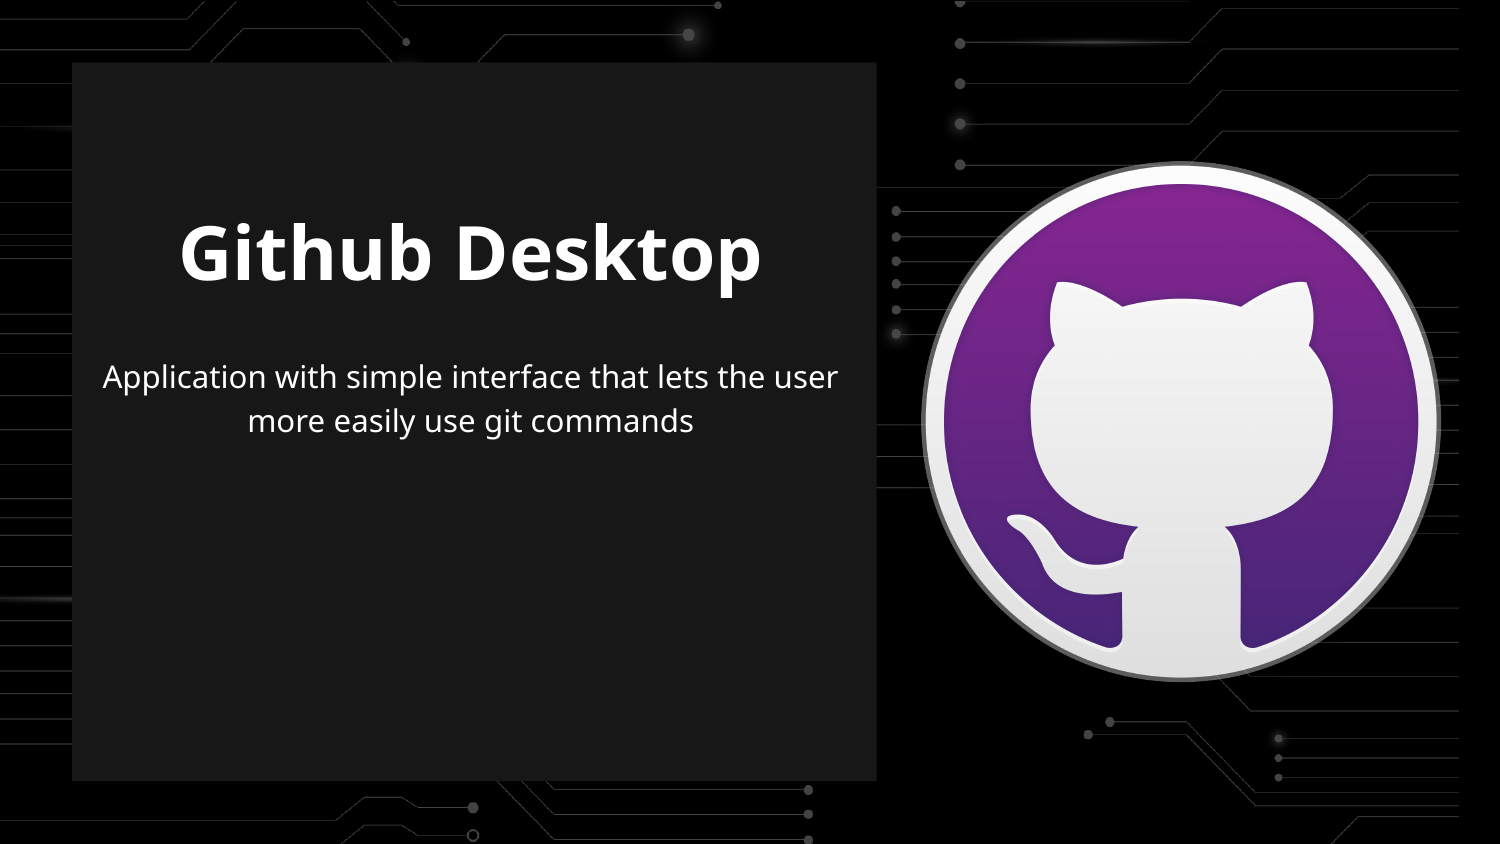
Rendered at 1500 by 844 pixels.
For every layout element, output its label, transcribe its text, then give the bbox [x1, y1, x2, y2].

title Github Desktop [75, 216, 867, 311]
picture [0, 1, 1473, 844]
list Application with simple interface that lets the user more easily use git commands [75, 337, 867, 467]
